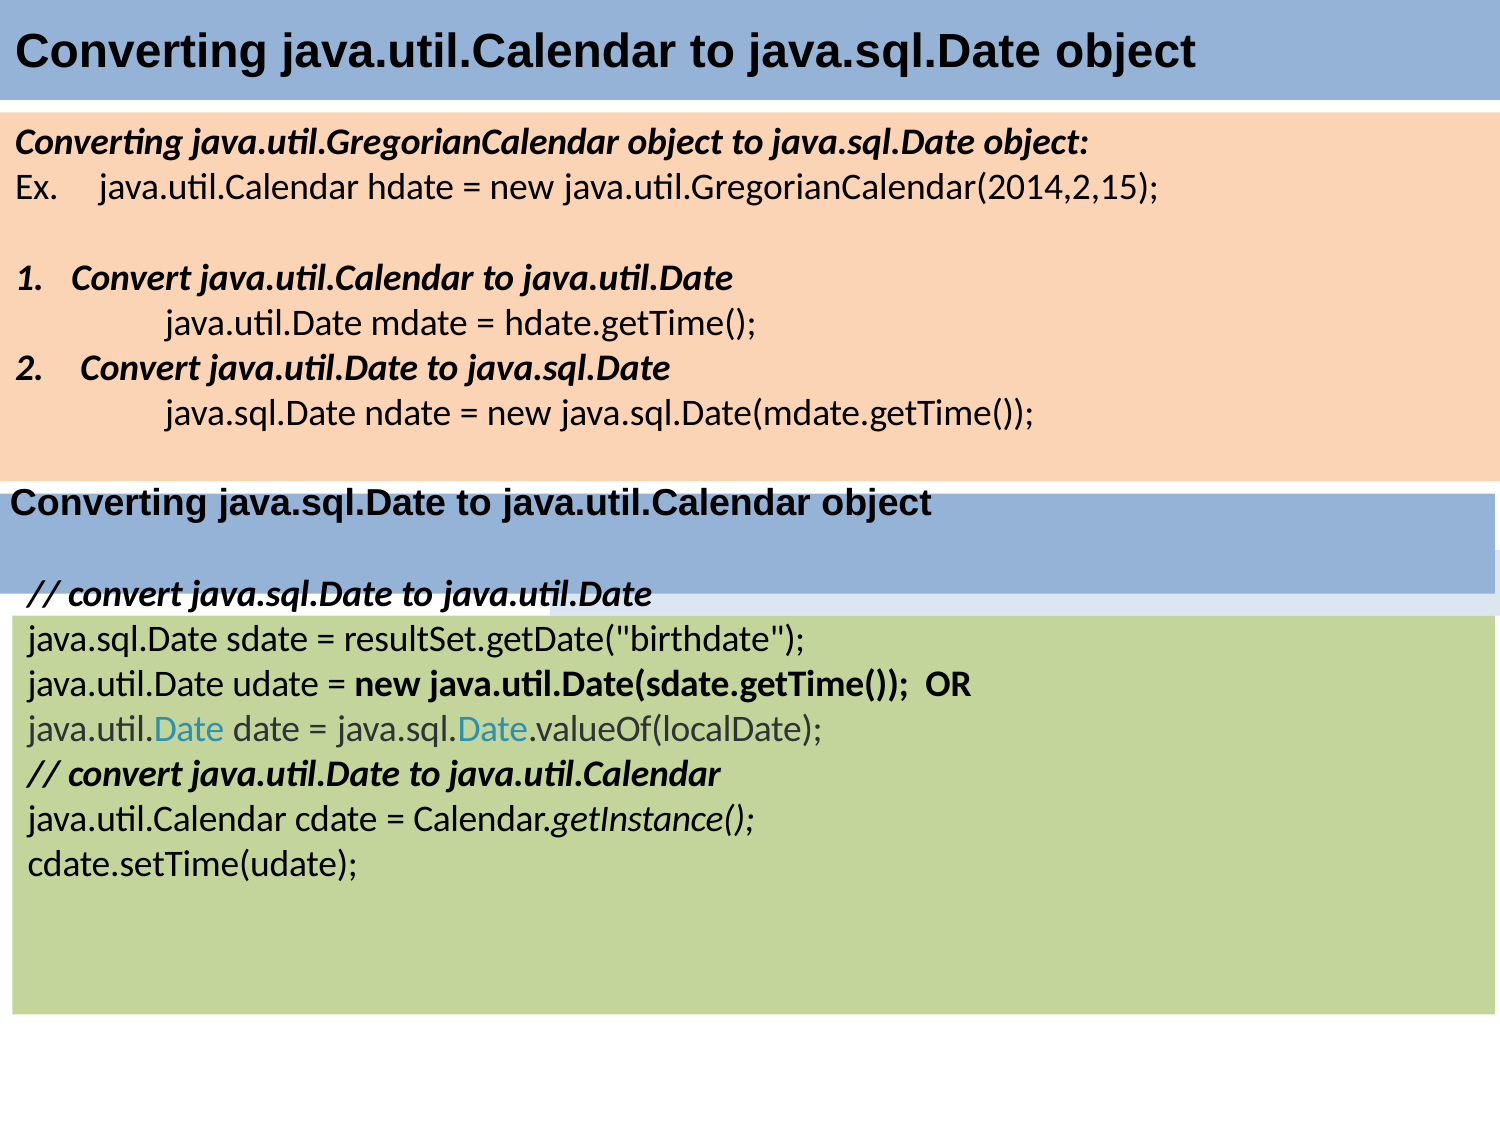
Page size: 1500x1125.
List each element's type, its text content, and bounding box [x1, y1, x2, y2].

text_box [0, 112, 1500, 482]
title Converting java.util.Calendar to java.sql.Date object [12, 17, 1197, 112]
text_box [0, 0, 1500, 100]
text_box Converting java.util.GregorianCalendar object to java.sql.Date object: Ex. java.util.Calendar hdate = new java.util.GregorianCalendar(2014,2,15); Convert java.util.Calendar to java.util.Date java.util.Date mdate = hdate.getTime(); Convert java.util.Date to java.sql.Date java.sql.Date ndate = new java.sql.Date(mdate.getTime()); Converting java.sql.Date to java.util.Calendar object // convert java.sql.Date to java.util.Date java.sql.Date sdate = resultSet.getDate("birthdate"); java.util.Date udate = new java.util.Date(sdate.getTime()); OR java.util.Date date = java.sql.Date.valueOf(localDate); // convert java.util.Date to java.util.Calendar java.util.Calendar cdate = Calendar.getInstance(); cdate.setTime(udate); [7, 115, 1285, 491]
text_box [0, 493, 1500, 1015]
